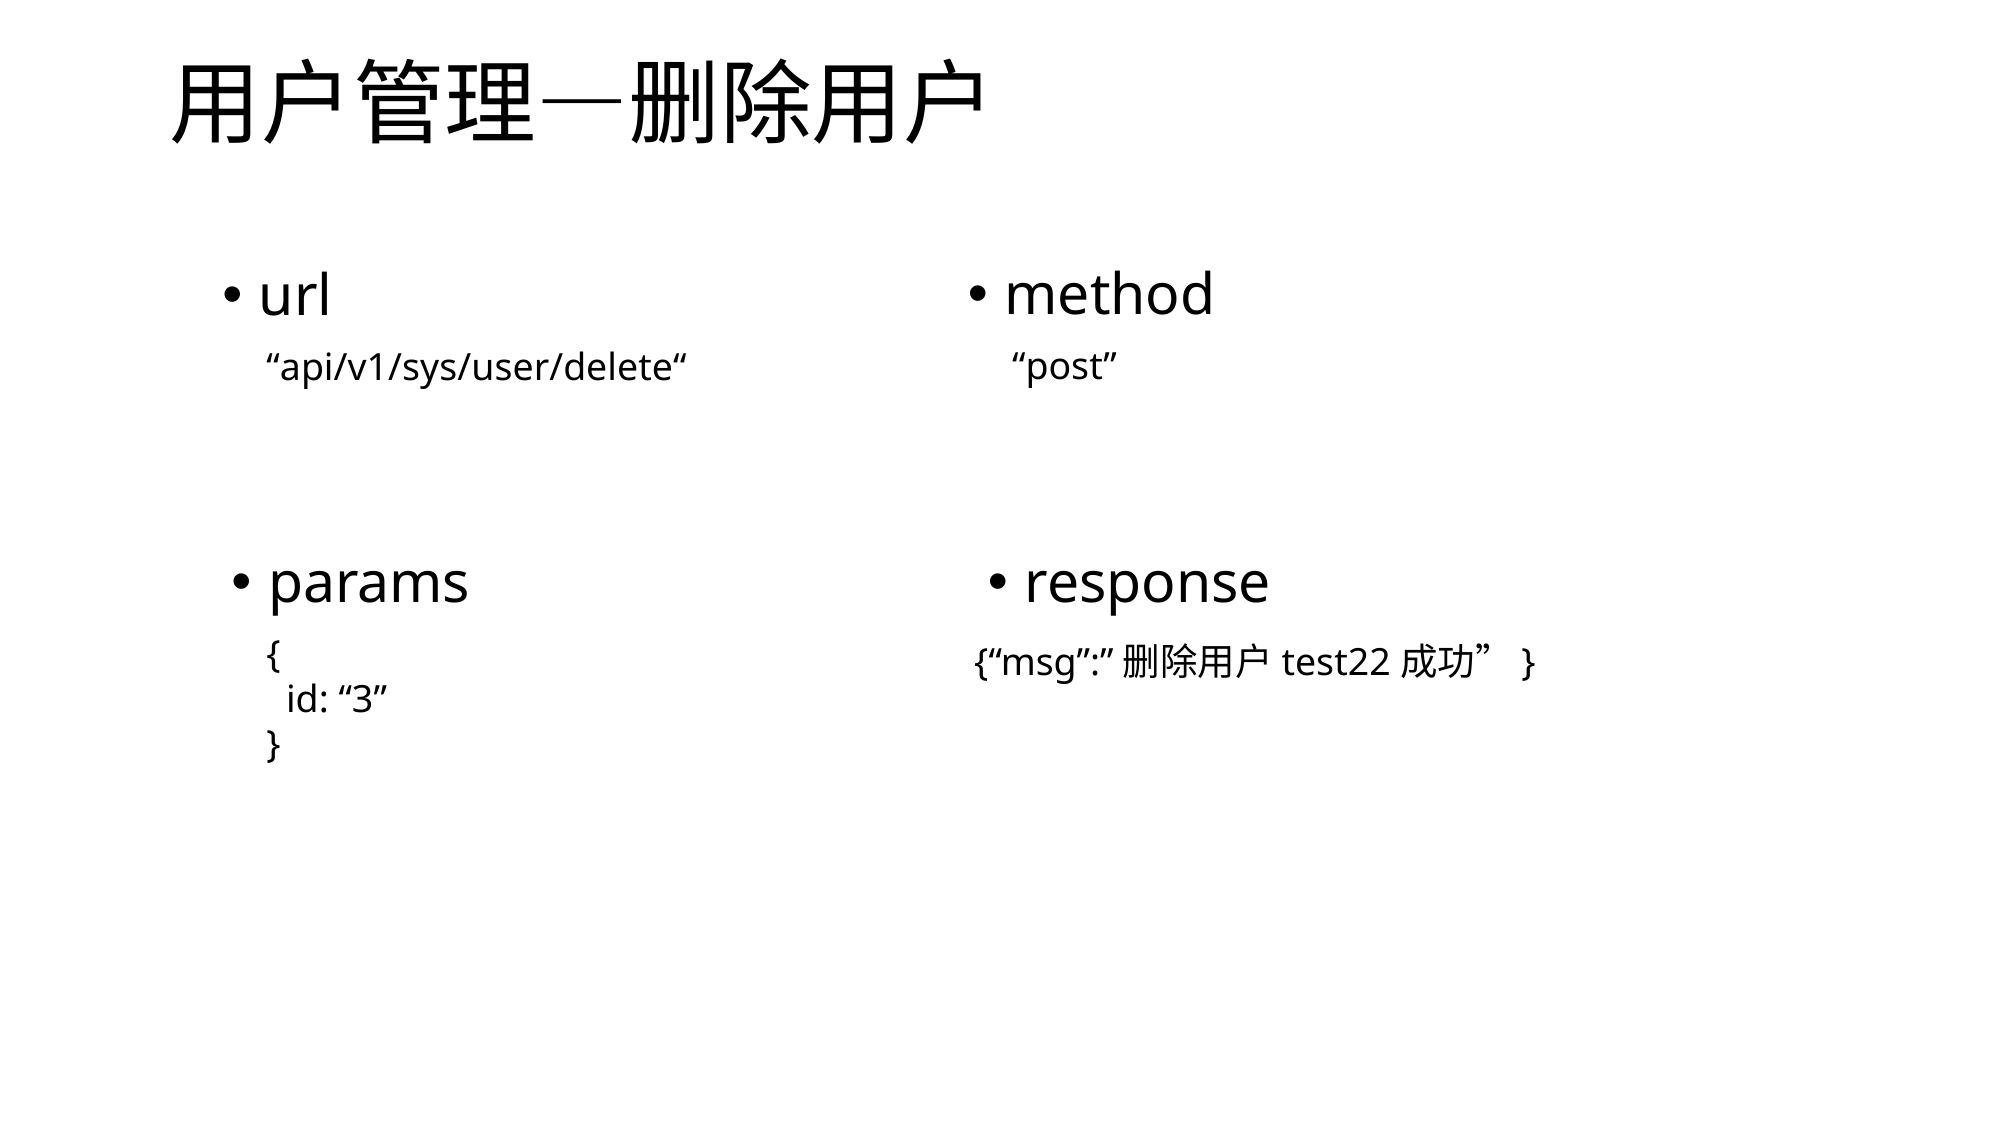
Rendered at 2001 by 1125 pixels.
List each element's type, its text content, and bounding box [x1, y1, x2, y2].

text_box { id: “3” } [251, 622, 1252, 773]
text_box “post” [997, 336, 1810, 395]
text_box “api/v1/sys/user/delete“ [251, 335, 866, 395]
text_box url [207, 258, 937, 336]
text_box method [952, 258, 1853, 336]
list params [216, 545, 831, 623]
text_box response [972, 545, 1631, 623]
text_box {“msg”:”删除用户test22成功”} [959, 630, 1551, 690]
title 用户管理—删除用户 [154, 45, 1880, 168]
